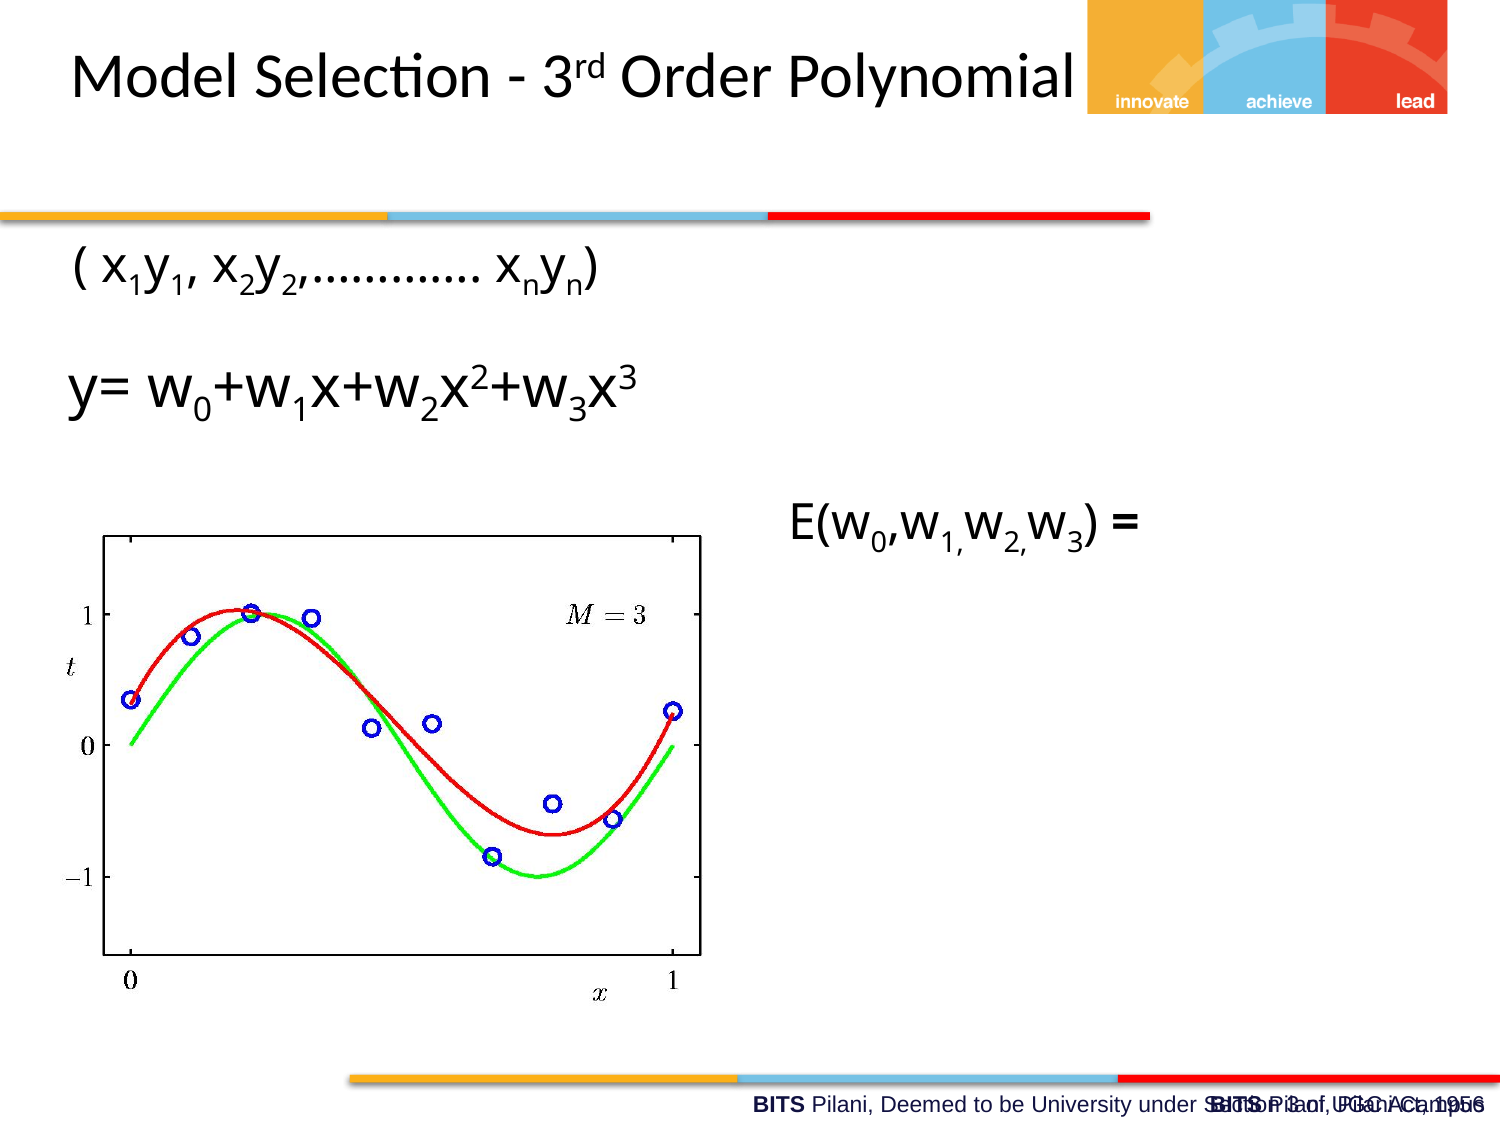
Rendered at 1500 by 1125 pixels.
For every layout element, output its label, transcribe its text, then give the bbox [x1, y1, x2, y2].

picture [1087, 0, 1448, 114]
text_box y= w0+w1x+w2x2+w3x3 [54, 341, 780, 437]
picture [53, 524, 711, 1013]
text_box [56, 174, 1069, 315]
text_box ( x1y1, x2y2,…………. xnyn) [58, 225, 760, 309]
title Model Selection - 3rd Order Polynomial [0, 26, 1147, 152]
